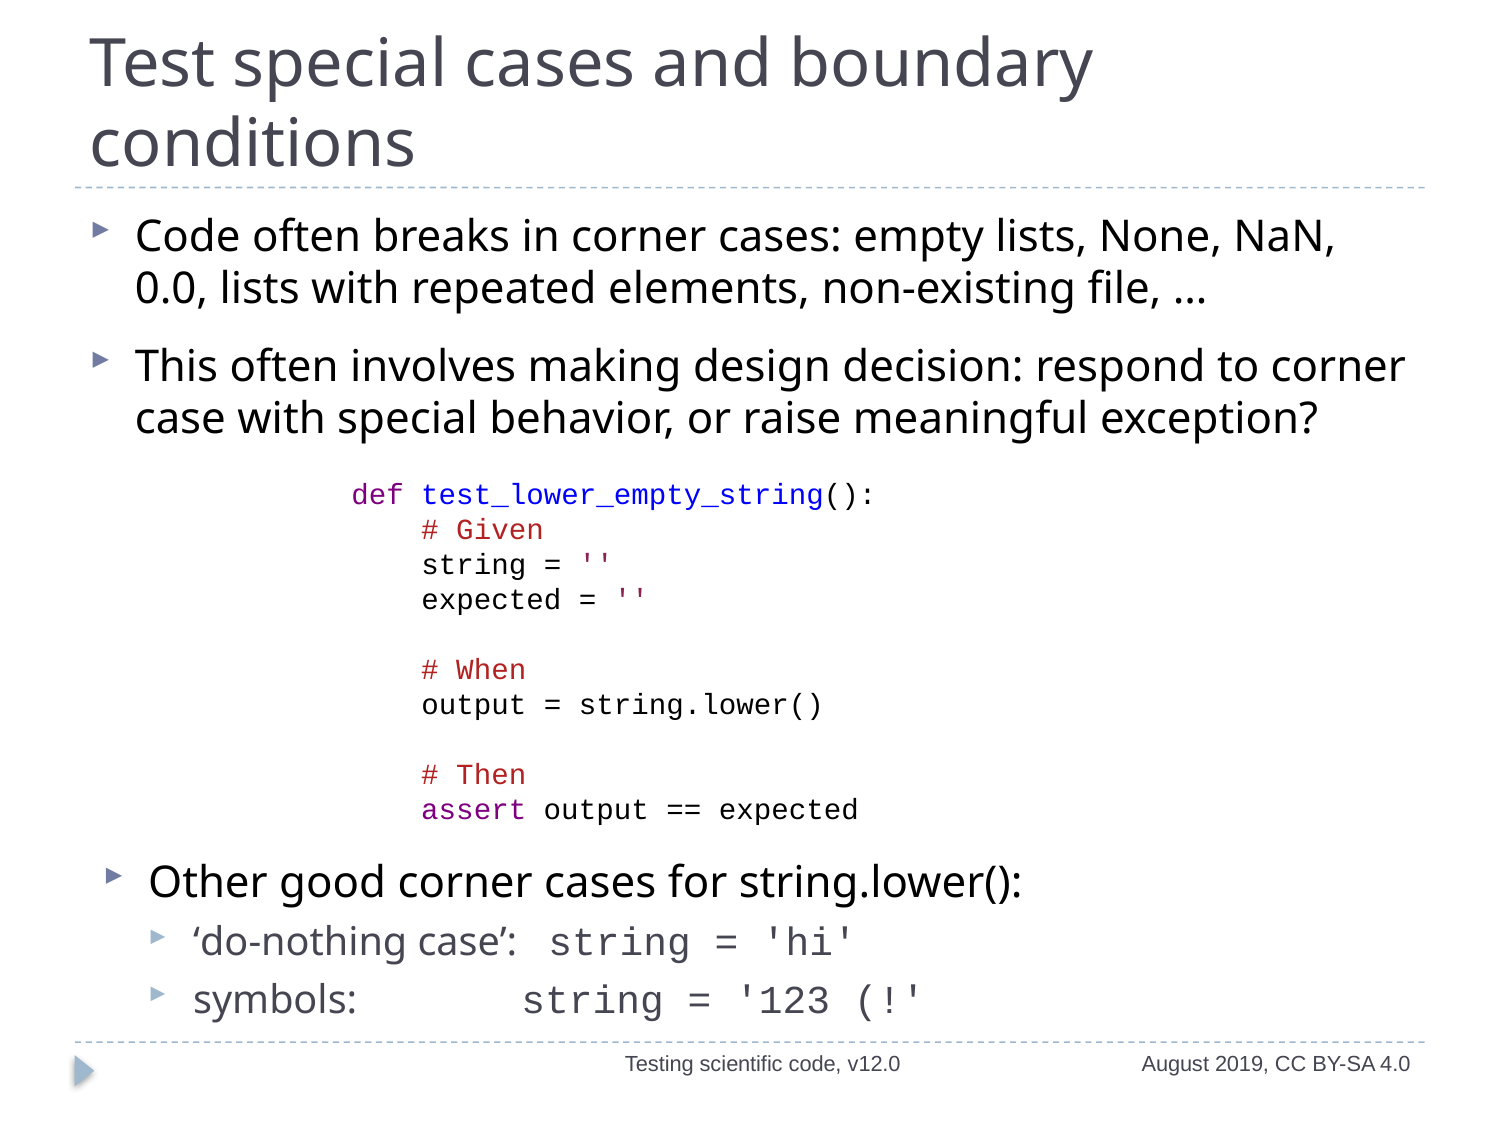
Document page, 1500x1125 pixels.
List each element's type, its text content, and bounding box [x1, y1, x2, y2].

text_box def test_lower_empty_string(): # Given string = '' expected = '' # When output = string.lower() # Then assert output == expected [336, 467, 1164, 845]
text_box Other good corner cases for string.lower(): ‘do-nothing case’: string = 'hi' symbols: string = '123 (!' [88, 845, 1439, 1047]
footer Testing scientific code, v12.0 [475, 1042, 1051, 1103]
title Test special cases and boundary conditions [75, 24, 1425, 188]
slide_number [1051, 1042, 1426, 1103]
list Code often breaks in corner cases: empty lists, None, NaN, 0.0, lists with repeated elements, non-existing file, … This often involves making design decision: respond to corner case with special behavior, or raise meaningful exception? [75, 200, 1425, 500]
